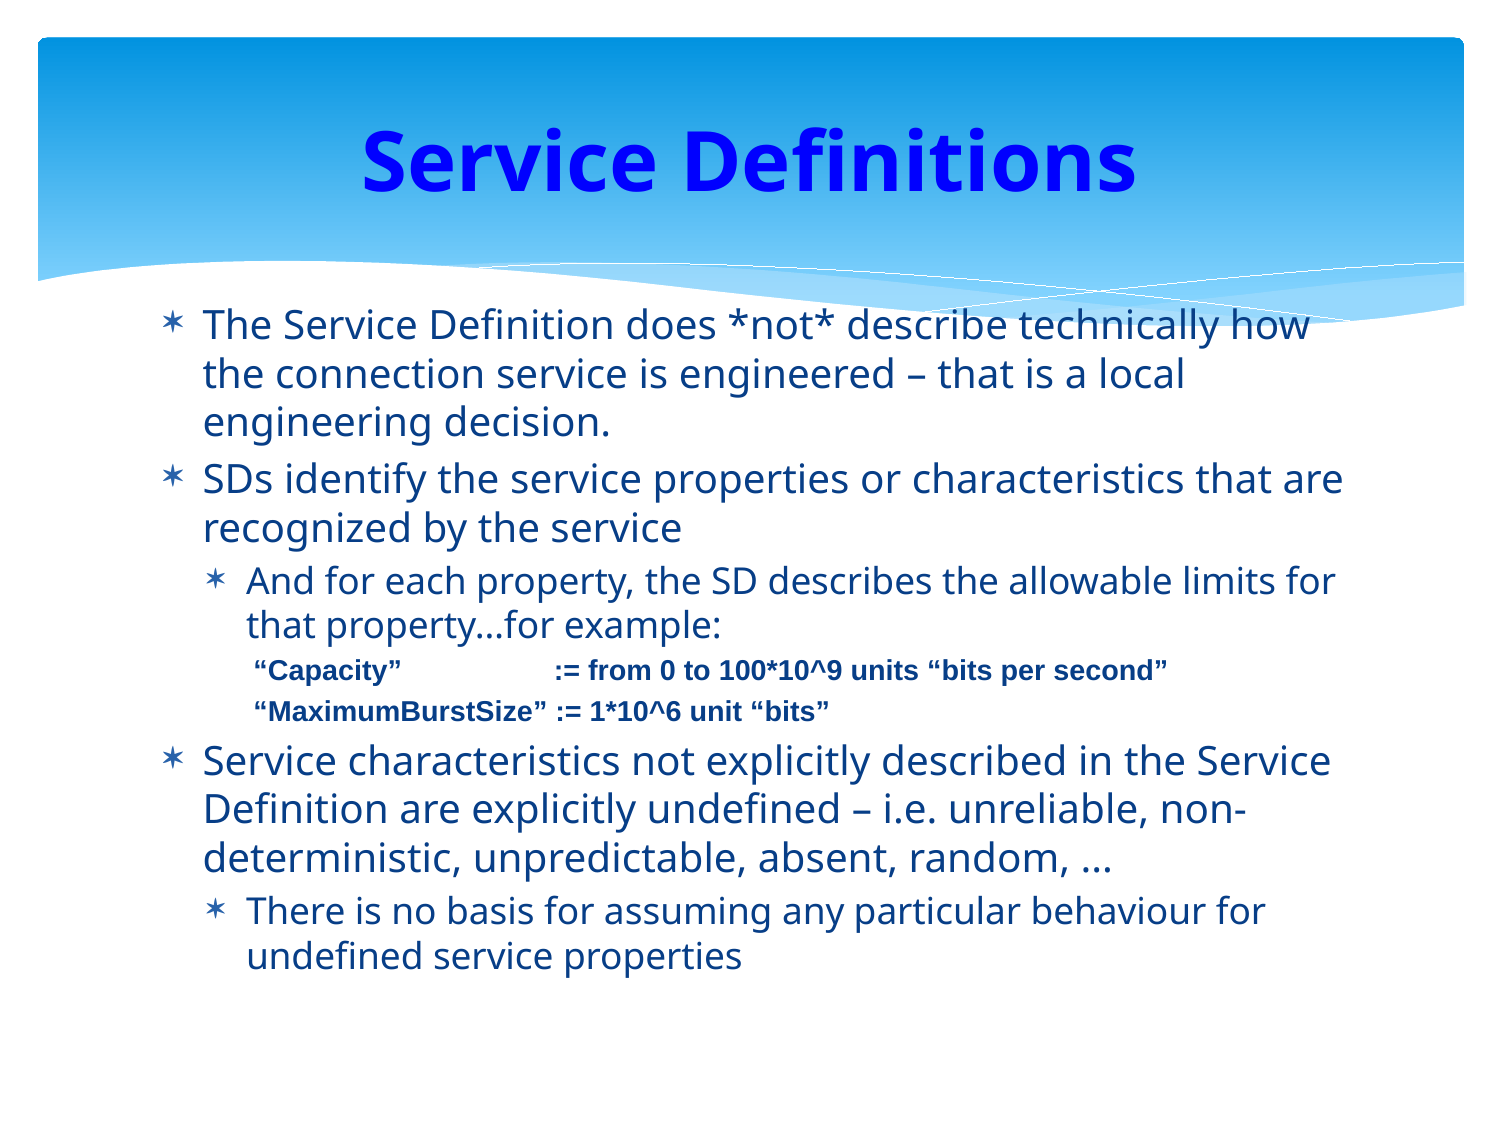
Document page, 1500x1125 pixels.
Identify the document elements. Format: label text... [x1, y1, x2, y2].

title Service Definitions [75, 55, 1425, 261]
list The Service Definition does *not* describe technically how the connection service is engineered – that is a local engineering decision. SDs identify the service properties or characteristics that are recognized by the service And for each property, the SD describes the allowable limits for that property…for example: “Capacity” := from 0 to 100*10^9 units “bits per second” “MaximumBurstSize” := 1*10^6 unit “bits” Service characteristics not explicitly described in the Service Definition are explicitly undefined – i.e. unreliable, non-deterministic, unpredictable, absent, random, ... There is no basis for assuming any particular behaviour for undefined service properties [148, 291, 1364, 1000]
